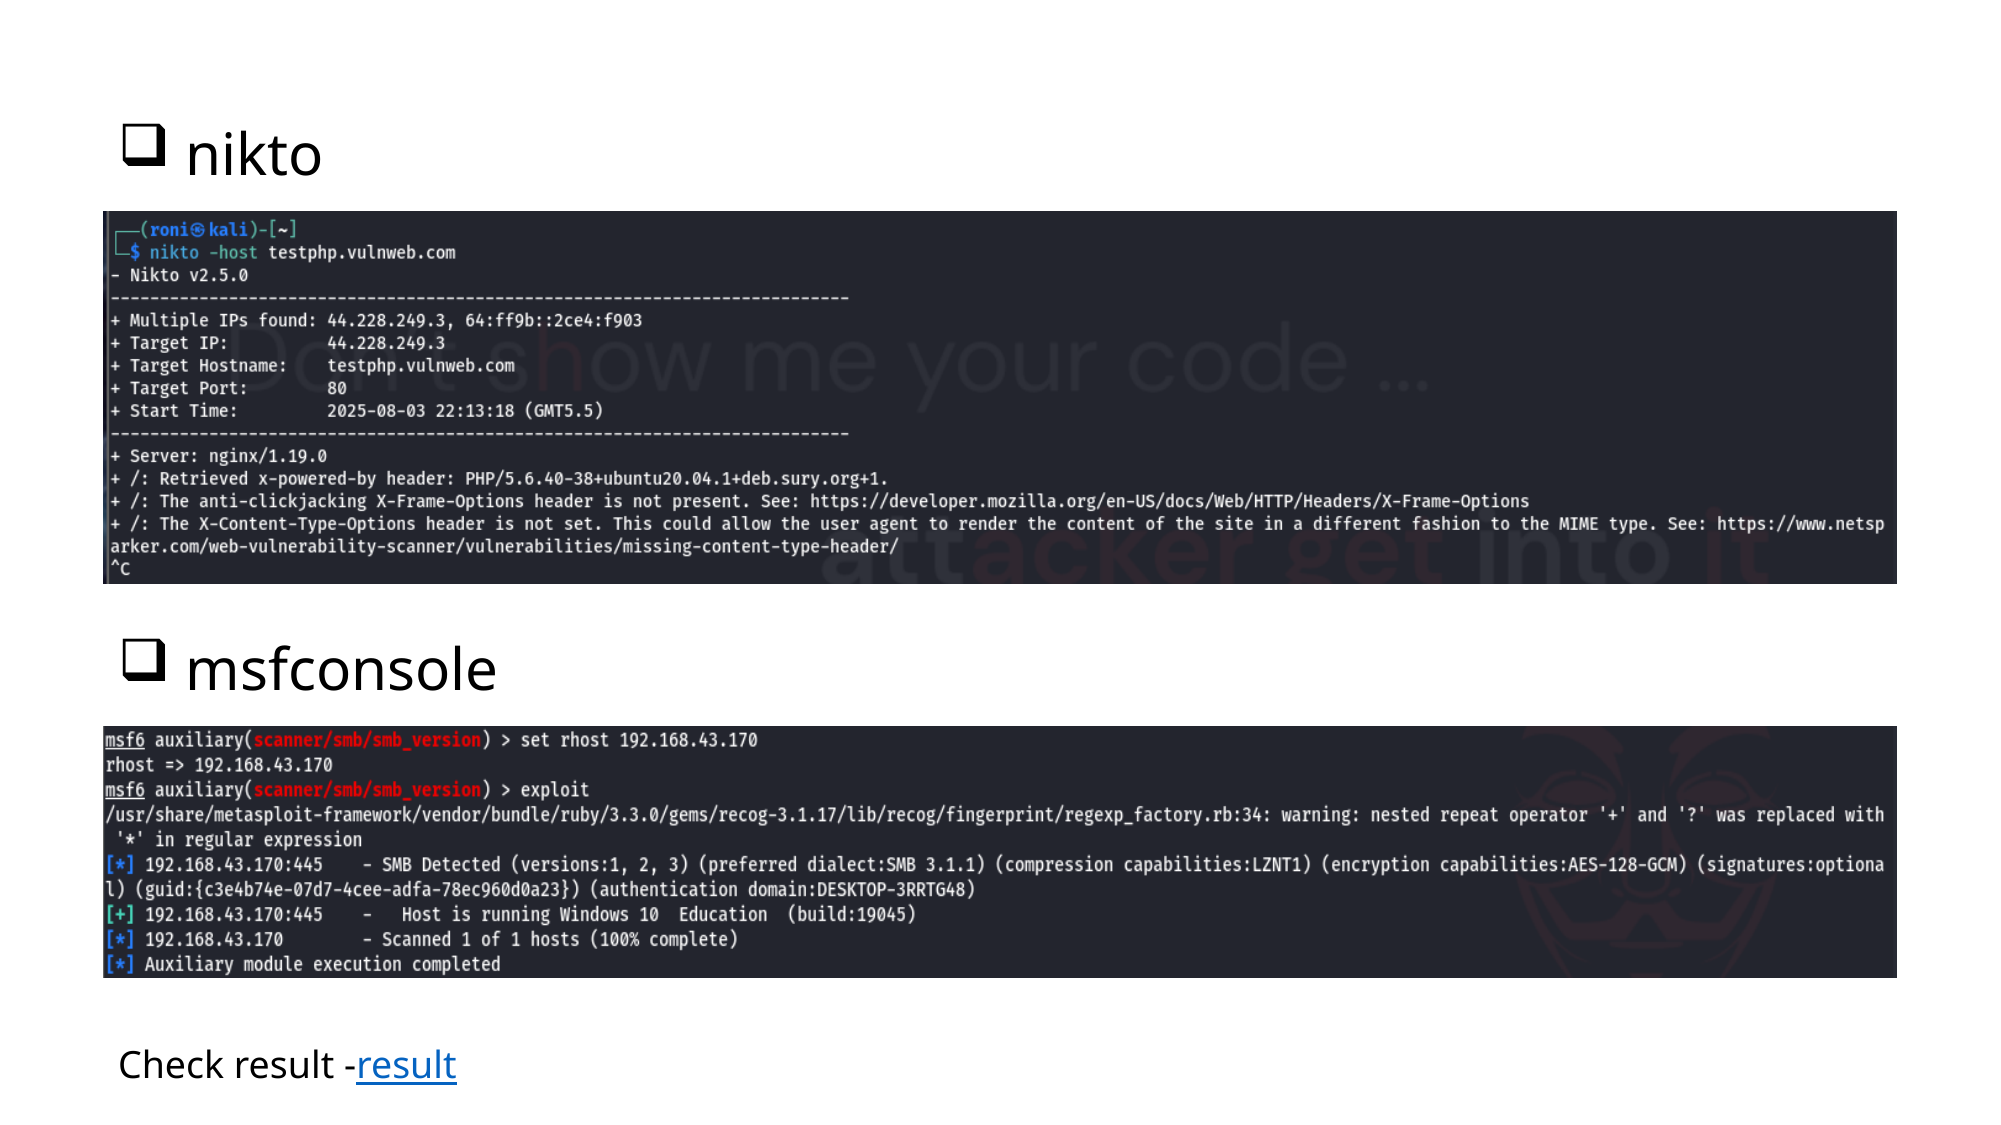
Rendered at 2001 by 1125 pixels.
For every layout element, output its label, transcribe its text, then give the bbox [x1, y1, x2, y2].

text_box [103, 109, 1897, 978]
text_box Check result -result [103, 1034, 1029, 1100]
